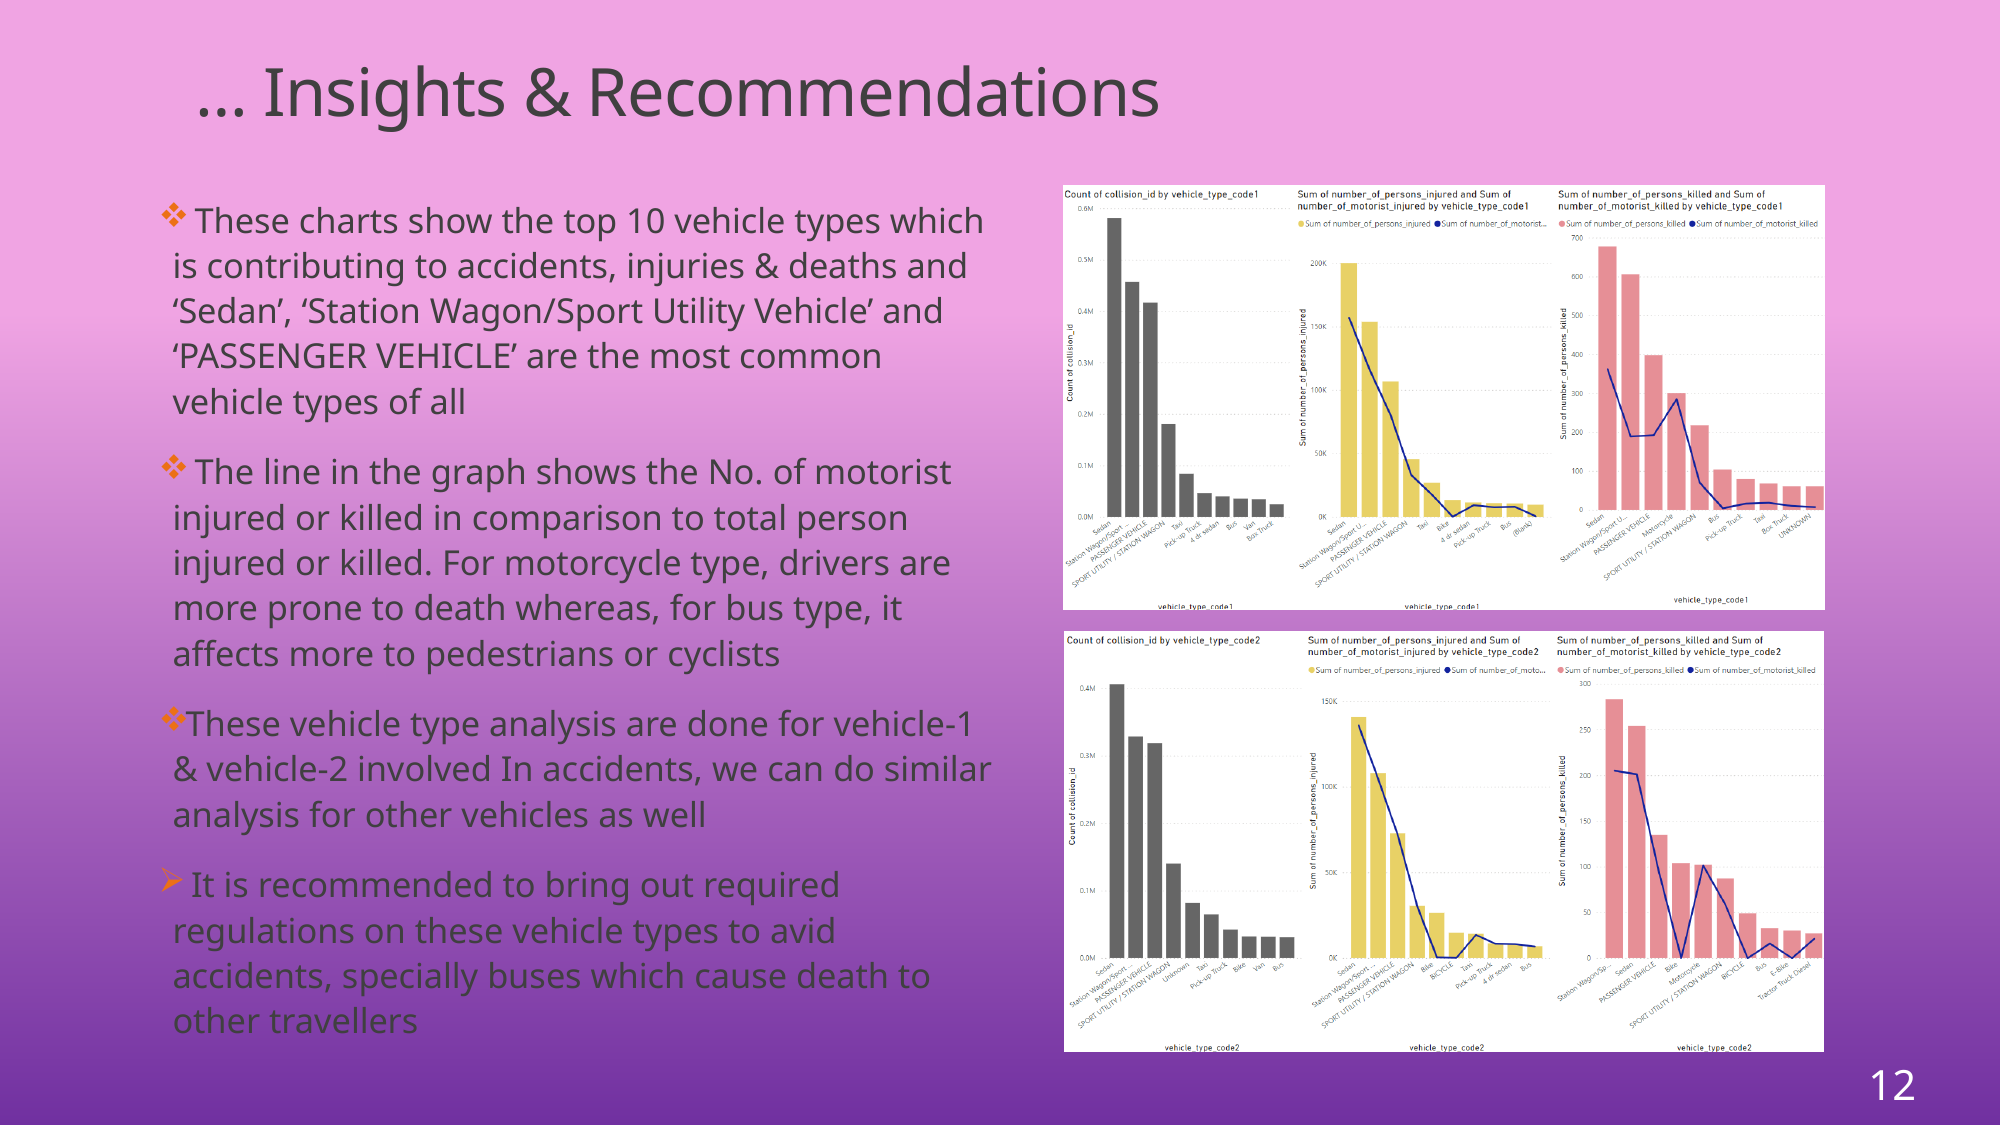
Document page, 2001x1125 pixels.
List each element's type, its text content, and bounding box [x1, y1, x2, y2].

title … Insights & Recommendations [180, 47, 1830, 139]
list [1063, 184, 1826, 611]
picture [1064, 631, 1824, 1053]
slide_number 12 [1803, 1057, 1932, 1118]
list These charts show the top 10 vehicle types which is contributing to accidents, injuries & deaths and ‘Sedan’, ‘Station Wagon/Sport Utility Vehicle’ and ‘PASSENGER VEHICLE’ are the most common vehicle types of all The line in the graph shows the No. of motorist injured or killed in comparison to total person injured or killed. For motorcycle type, drivers are more prone to death whereas, for bus type, it affects more to pedestrians or cyclists These vehicle type analysis are done for vehicle-1 & vehicle-2 involved In accidents, we can do similar analysis for other vehicles as well It is recommended to bring out required regulations on these vehicle types to avid accidents, specially buses which cause death to other travellers [158, 187, 997, 1062]
